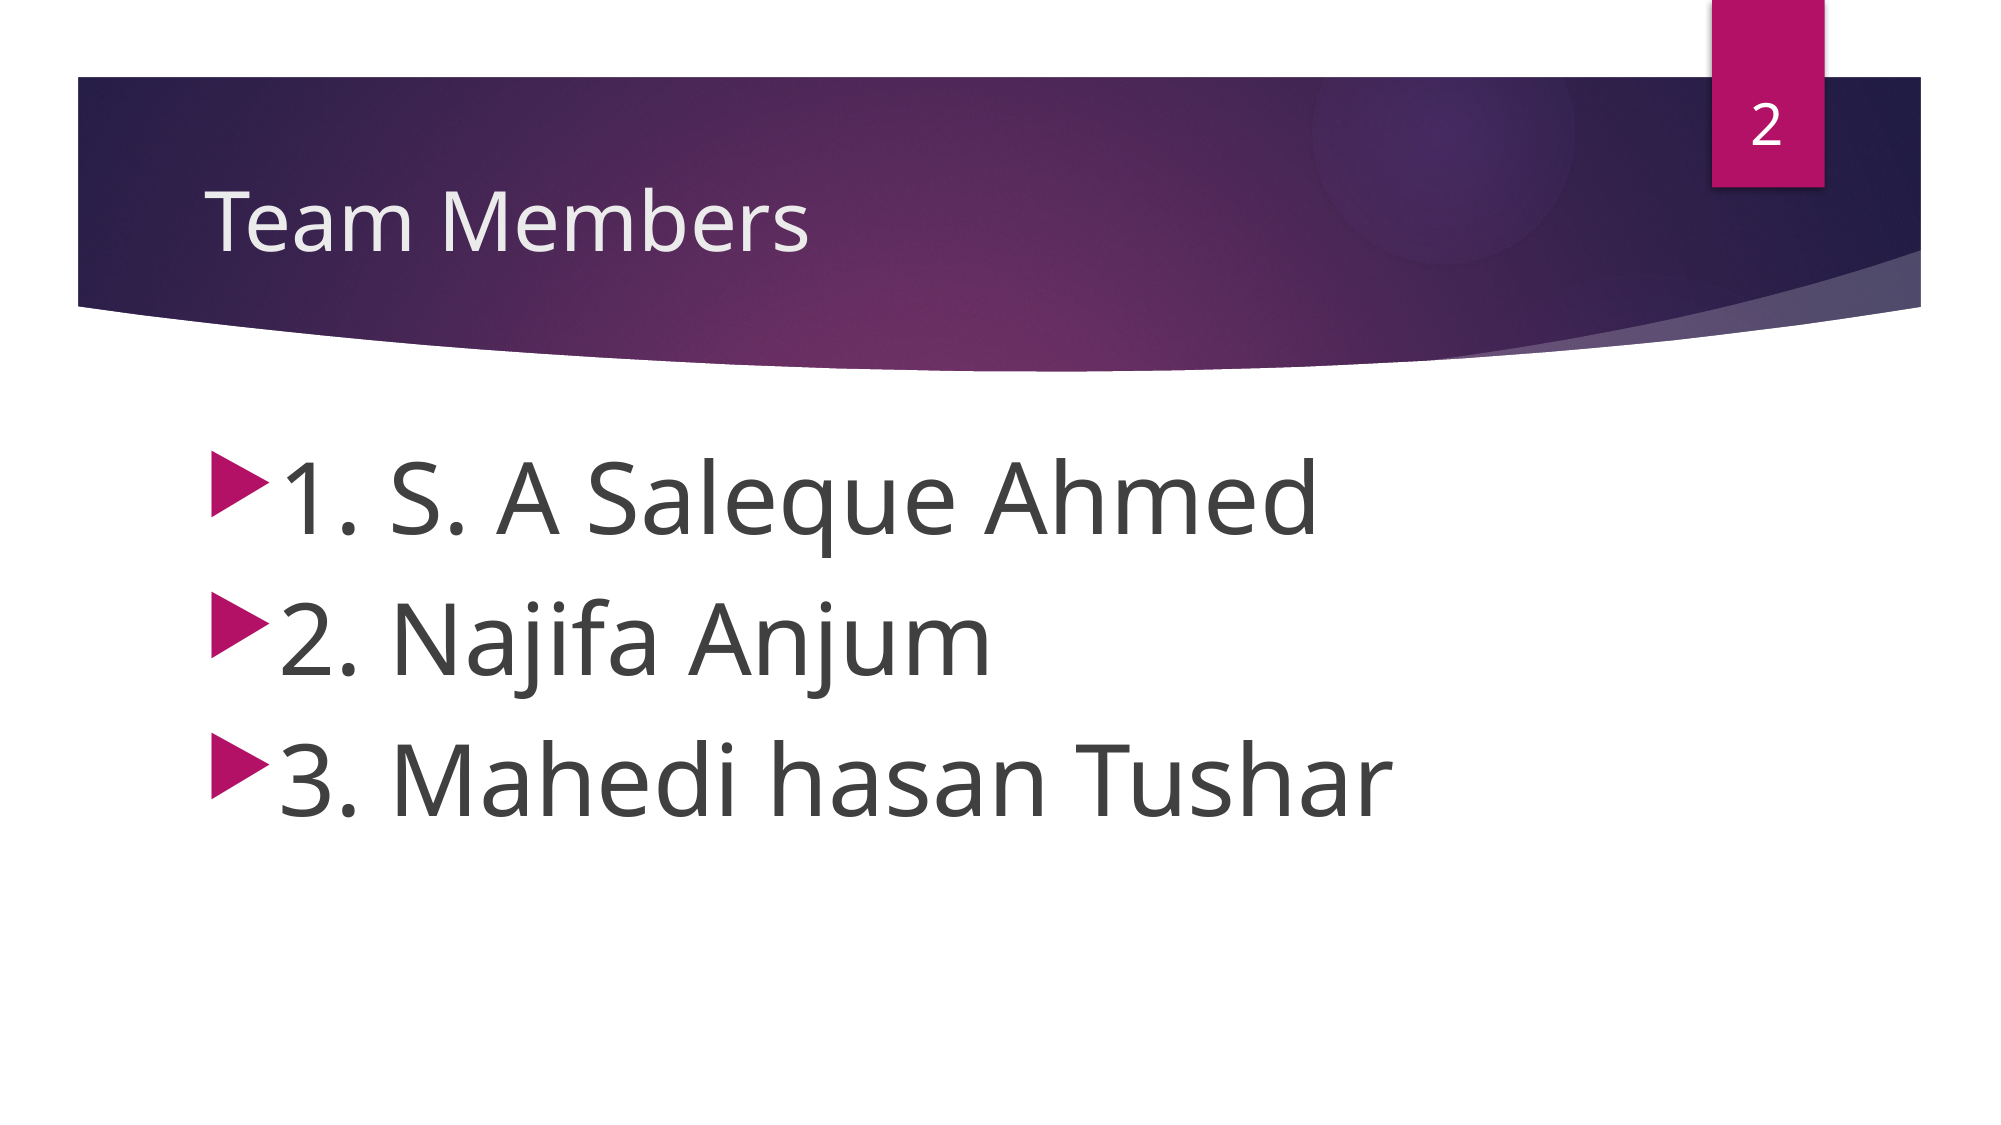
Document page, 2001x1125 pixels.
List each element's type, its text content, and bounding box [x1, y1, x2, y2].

list 1. S. A Saleque Ahmed 2. Najifa Anjum 3. Mahedi hasan Tushar [189, 427, 1638, 988]
slide_number 2 [1698, 48, 1836, 175]
title Team Members [189, 159, 1627, 276]
